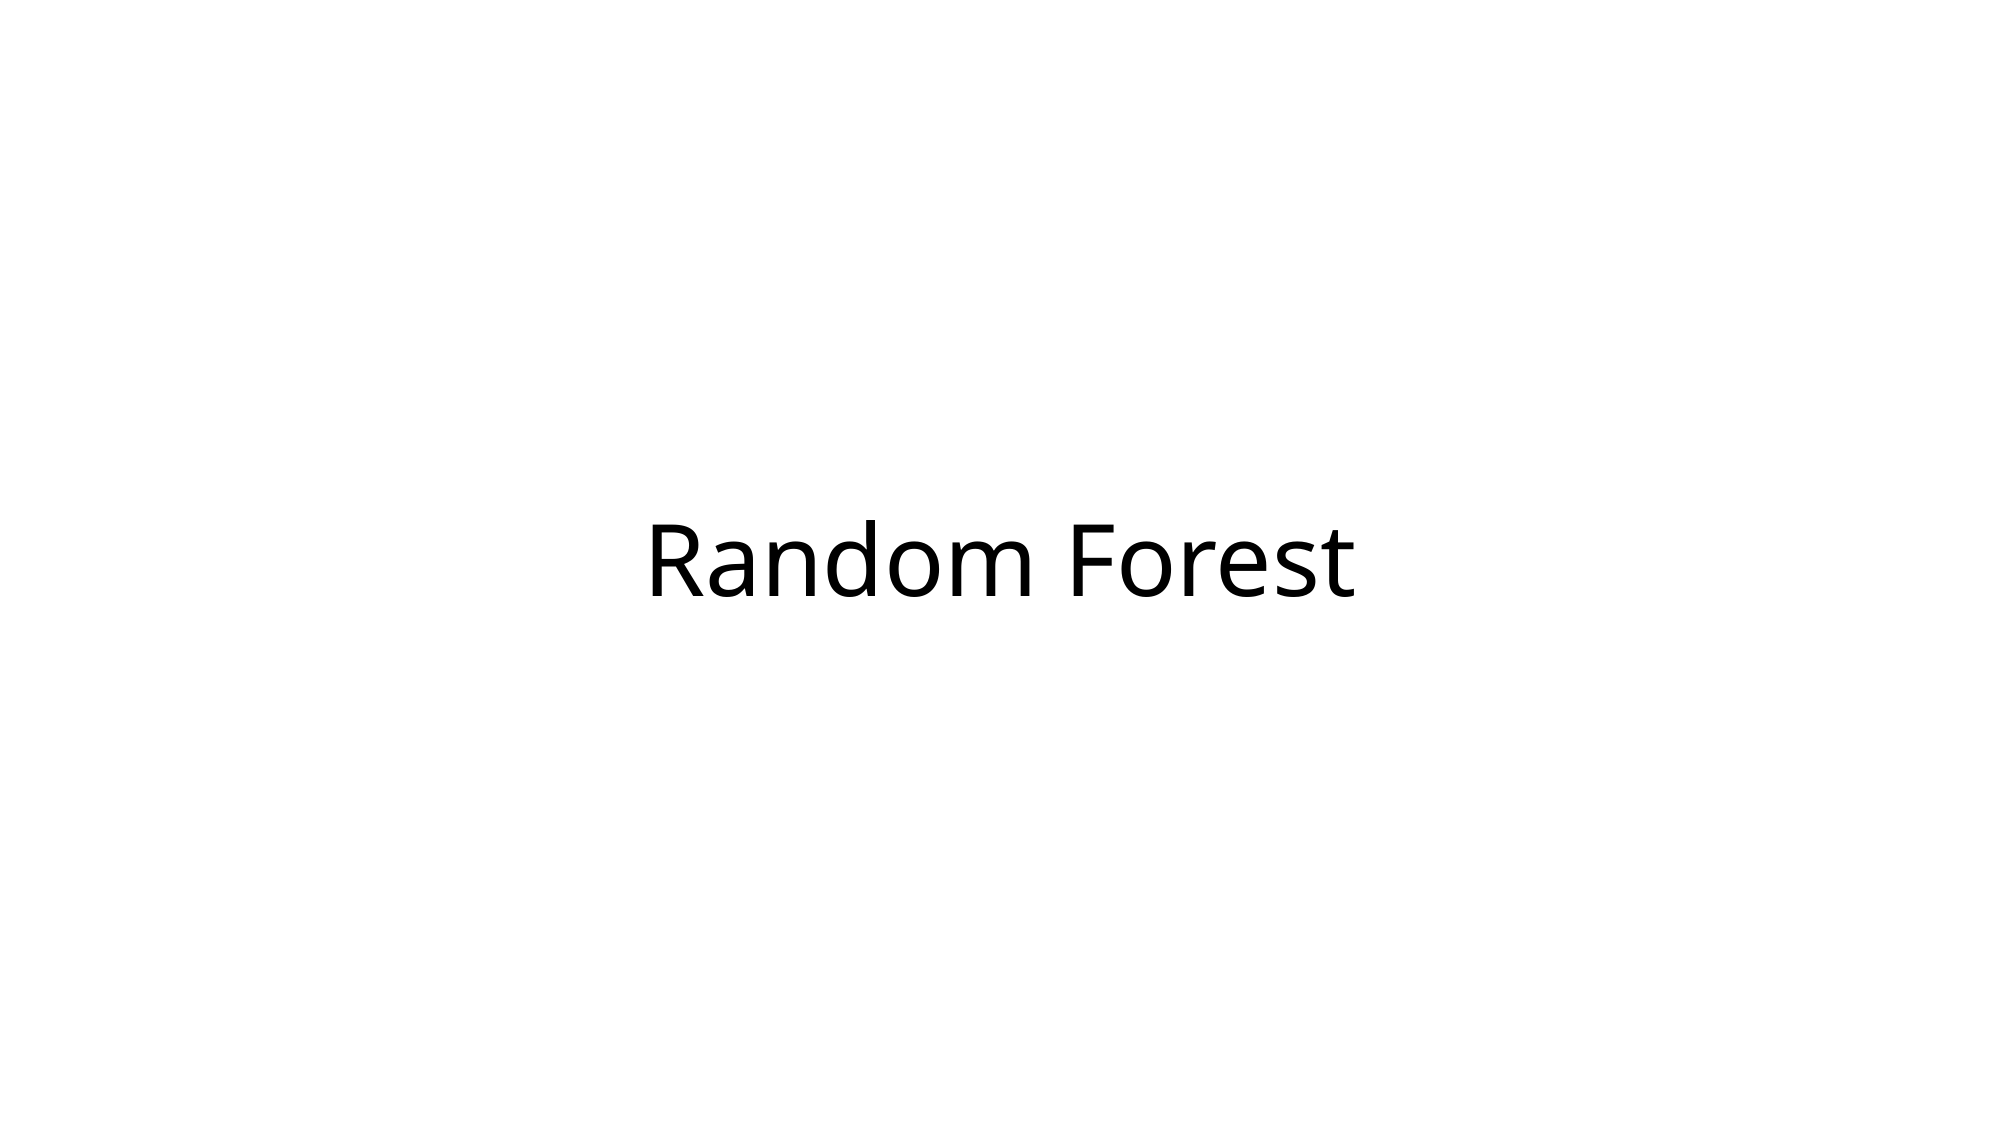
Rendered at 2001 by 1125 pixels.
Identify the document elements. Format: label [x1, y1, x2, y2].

title [0, 440, 2000, 688]
